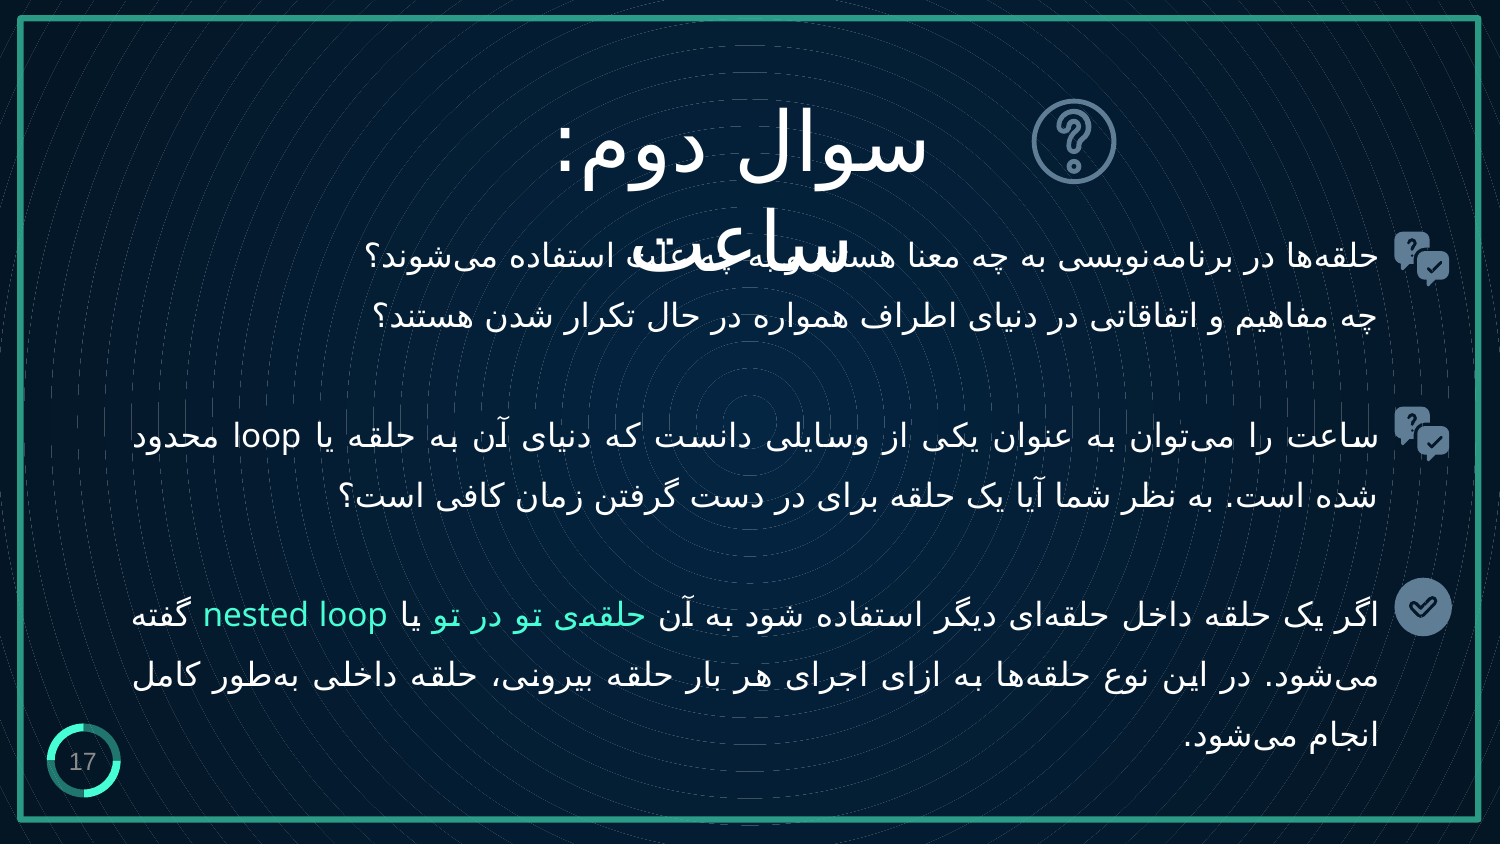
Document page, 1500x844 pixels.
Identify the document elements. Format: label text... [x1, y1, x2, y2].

text_box حلقه‌ها در برنامه‌نویسی به چه معنا هستند و به چه علت استفاده می‌شوند؟ چه مفاهیم و اتفاقاتی در دنیای اطراف همواره در حال تکرار شدن هستند؟ ساعت را می‌توان به عنوان یکی از وسایلی دانست که دنیای آن به حلقه یا loop محدود شده است. به نظر شما آیا یک حلقه برای در دست گرفتن زمان کافی است؟ اگر یک حلقه داخل حلقه‌ای دیگر استفاده شود به آن حلقه‌‌ی تو در تو یا nested loop گفته می‌شود. در این نوع حلقه‌ها به ازای اجرای هر بار حلقه بیرونی،‌ حلقه داخلی به‌طور کامل انجام می‌شود. [114, 259, 1395, 709]
text_box سوال دوم: ساعت [436, 80, 1047, 259]
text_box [1394, 577, 1453, 637]
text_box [1031, 98, 1117, 185]
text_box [1394, 406, 1450, 462]
slide_number 17 [51, 730, 115, 790]
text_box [1394, 231, 1450, 287]
